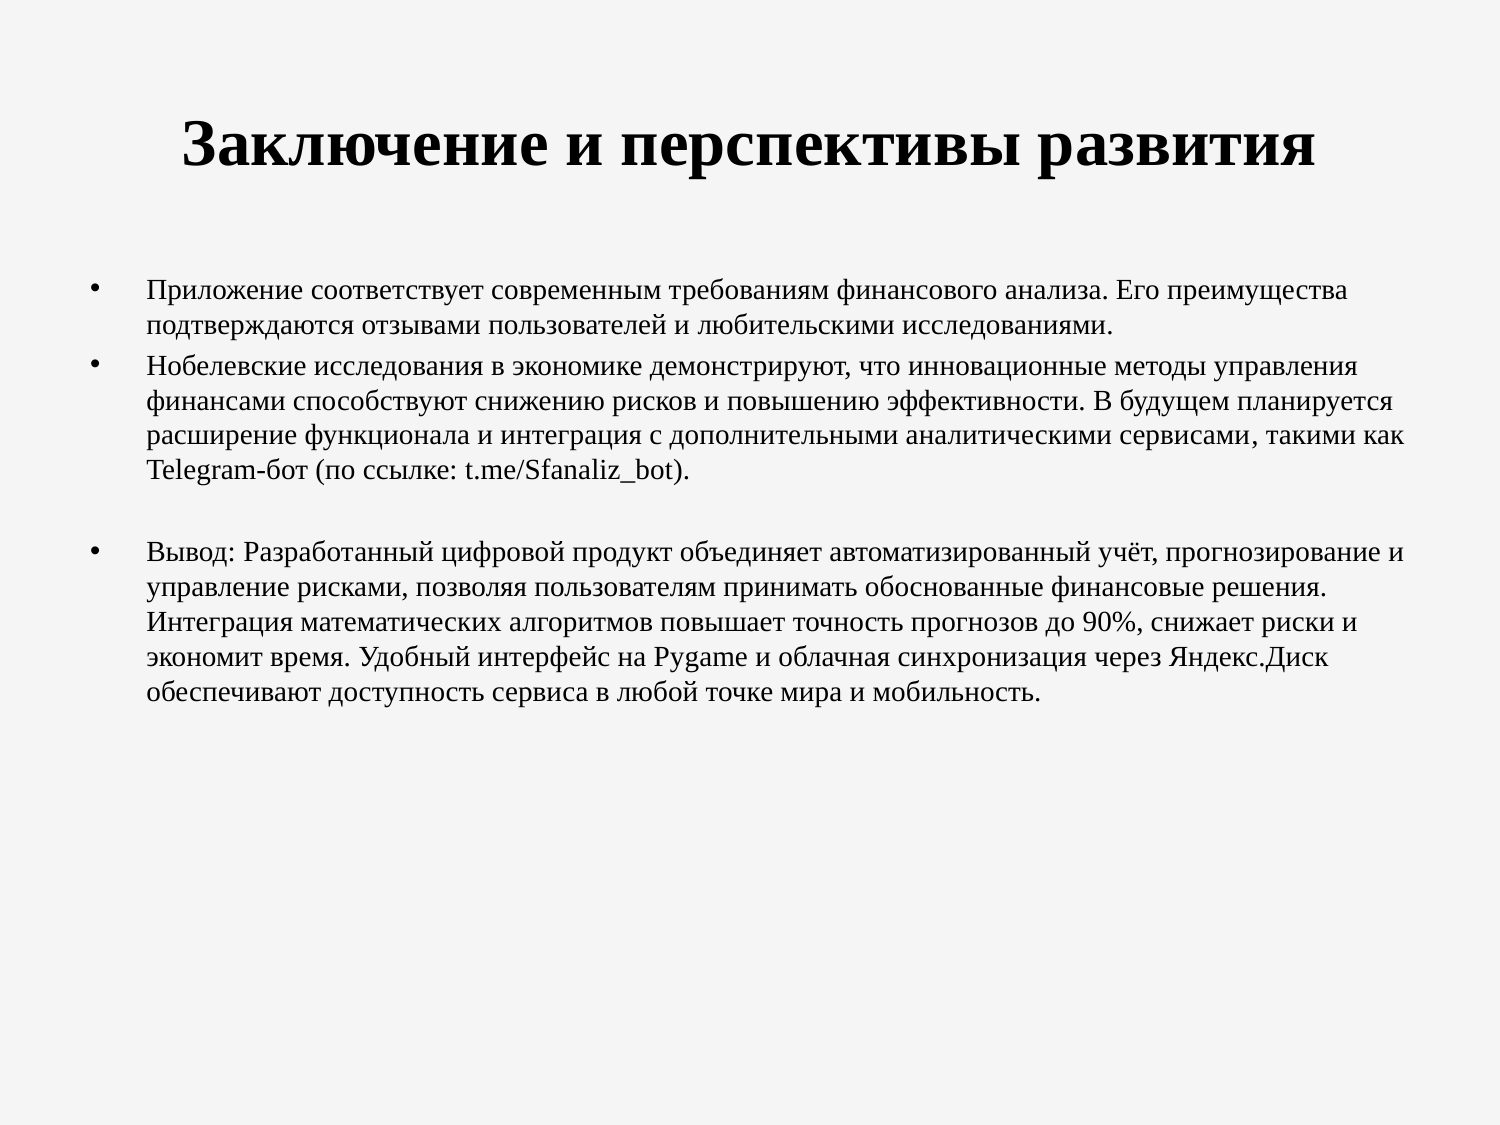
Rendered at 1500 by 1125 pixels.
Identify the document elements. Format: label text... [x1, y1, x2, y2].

list Приложение соответствует современным требованиям финансового анализа. Его преимущества подтверждаются отзывами пользователей и любительскими исследованиями. Нобелевские исследования в экономике демонстрируют, что инновационные методы управления финансами способствуют снижению рисков и повышению эффективности. В будущем планируется расширение функционала и интеграция с дополнительными аналитическими сервисами, такими как Telegram-бот (по ссылке: t.me/Sfanaliz_bot). Вывод: Разработанный цифровой продукт объединяет автоматизированный учёт, прогнозирование и управление рисками, позволяя пользователям принимать обоснованные финансовые решения. Интеграция математических алгоритмов повышает точность прогнозов до 90%, снижает риски и экономит время. Удобный интерфейс на Pygame и облачная синхронизация через Яндекс.Диск обеспечивают доступность сервиса в любой точке мира и мобильность. [75, 262, 1425, 1005]
title Заключение и перспективы развития [75, 45, 1425, 233]
